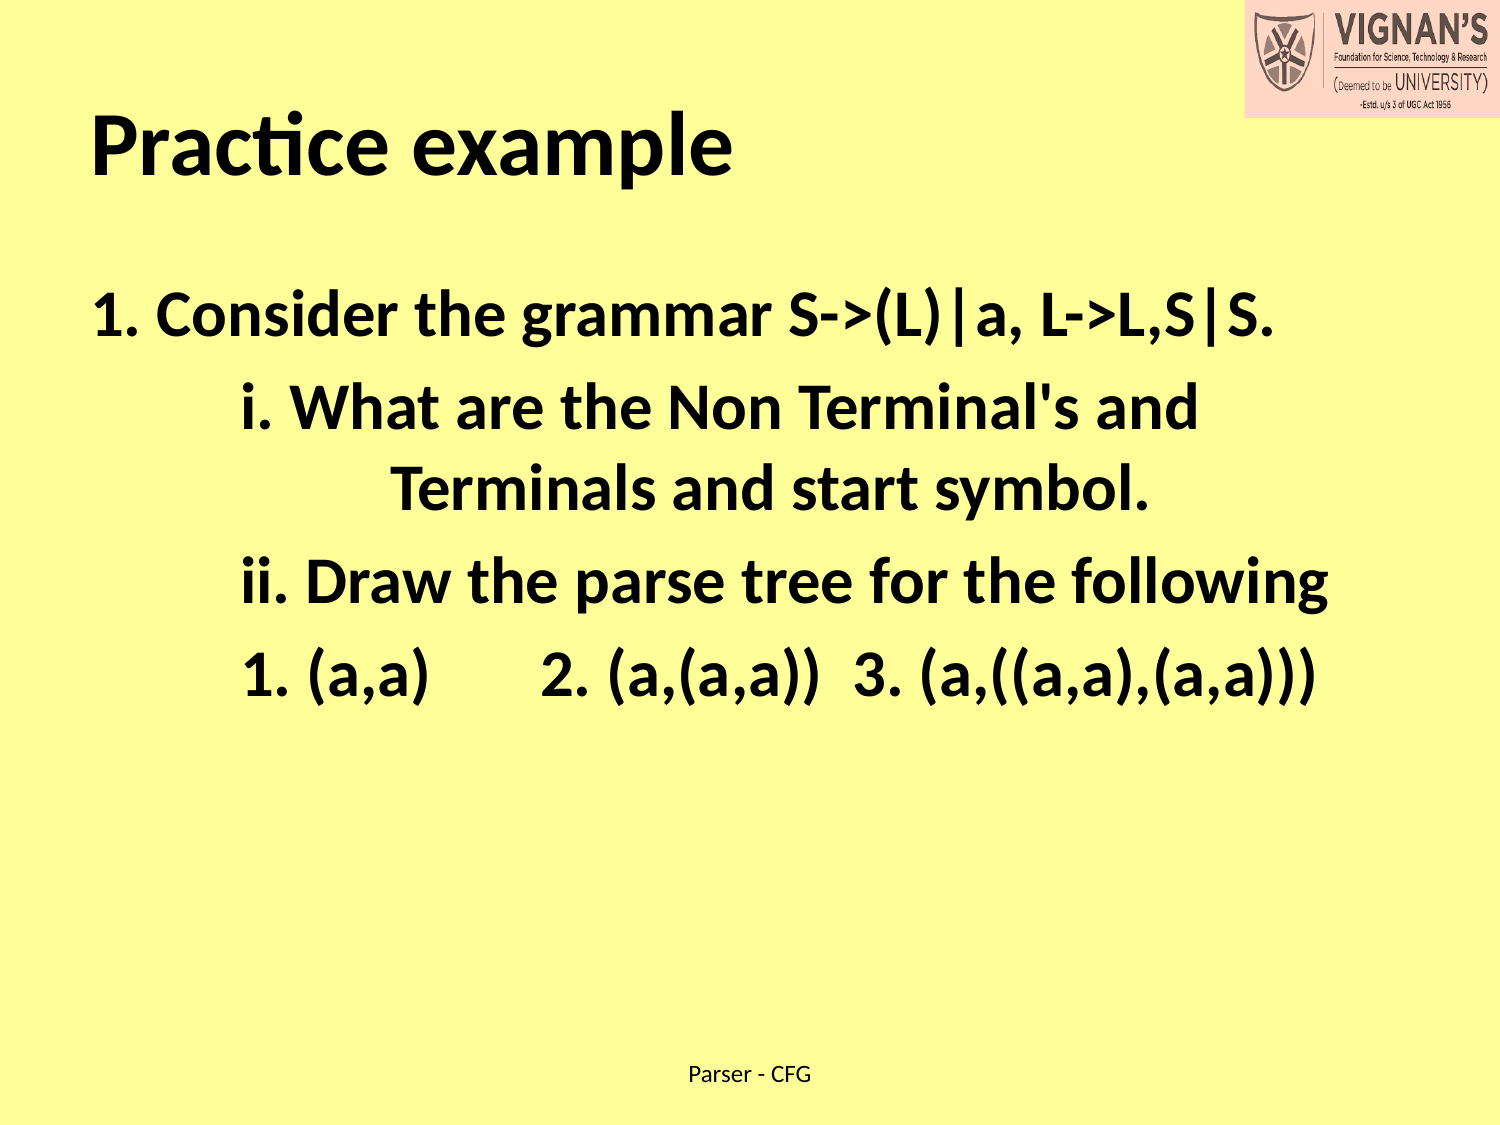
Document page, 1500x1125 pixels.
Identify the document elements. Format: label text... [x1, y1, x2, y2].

list 1. Consider the grammar S->(L)|a, L->L,S|S. i. What are the Non Terminal's and Terminals and start symbol. ii. Draw the parse tree for the following 1. (a,a) 2. (a,(a,a)) 3. (a,((a,a),(a,a))) [75, 262, 1425, 1005]
footer Parser - CFG [512, 1042, 988, 1103]
title Practice example [75, 45, 1425, 233]
